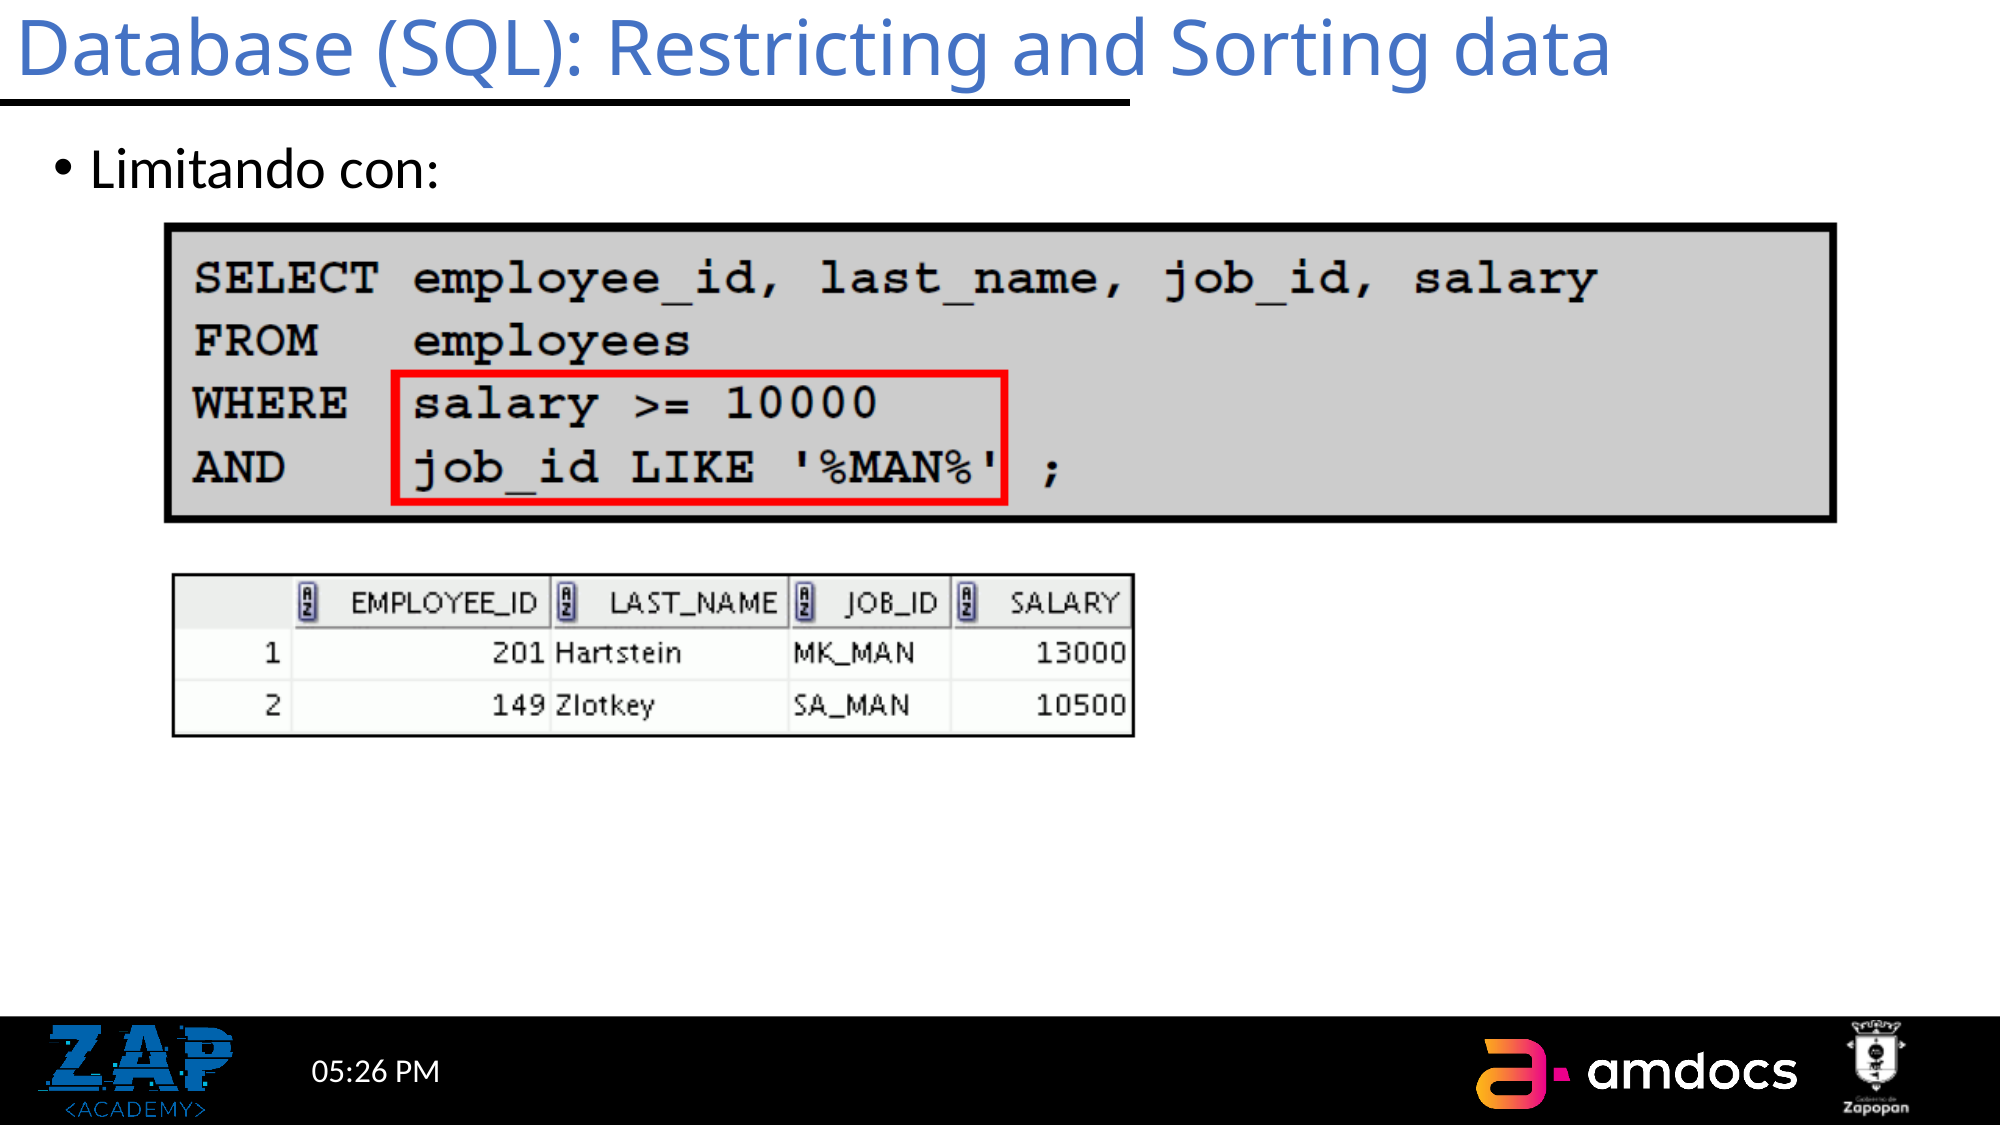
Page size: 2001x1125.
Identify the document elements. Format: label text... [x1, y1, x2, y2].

picture [158, 215, 1842, 744]
picture [38, 1025, 233, 1117]
picture [1476, 1039, 1797, 1109]
picture [1824, 1020, 1936, 1121]
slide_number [296, 1039, 584, 1099]
list Limitando con: [38, 130, 1957, 1016]
title Database (SQL): Restricting and Sorting data [0, 0, 1650, 102]
